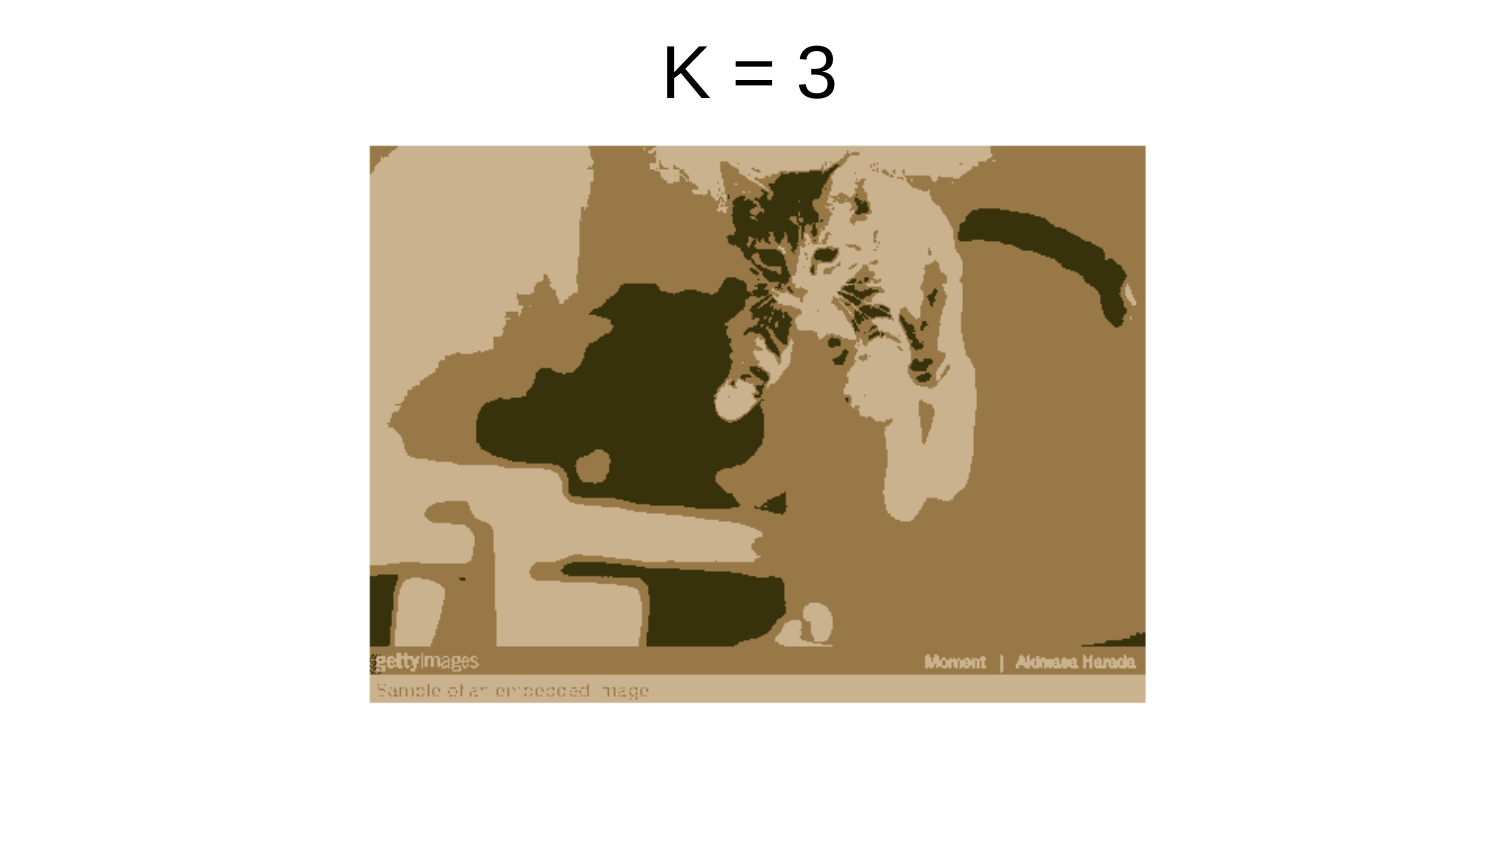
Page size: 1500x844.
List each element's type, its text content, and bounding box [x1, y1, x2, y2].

picture [245, 46, 1247, 798]
title K = 3 [51, 0, 1449, 139]
